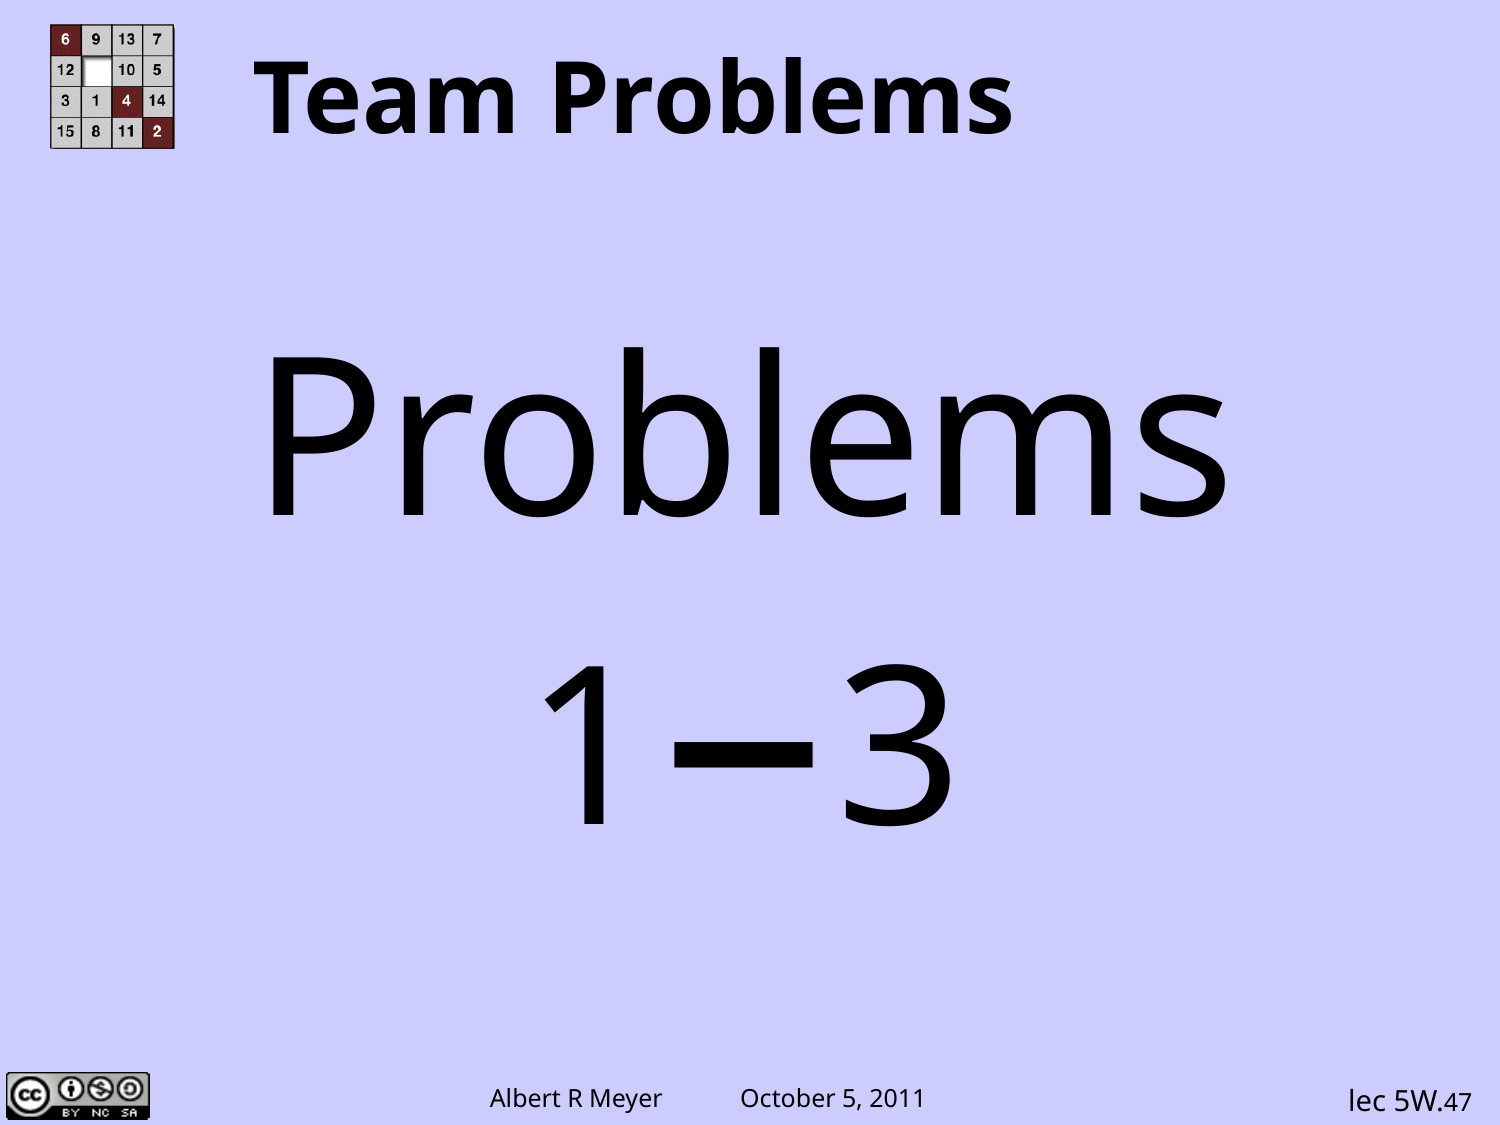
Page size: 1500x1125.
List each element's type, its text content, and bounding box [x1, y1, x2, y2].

title Team Problems [237, 0, 1476, 188]
list Problems 1−3 [37, 287, 1451, 1001]
slide_number lec 5W.47 [1274, 1074, 1488, 1125]
picture [6, 1072, 150, 1120]
picture [50, 24, 175, 149]
